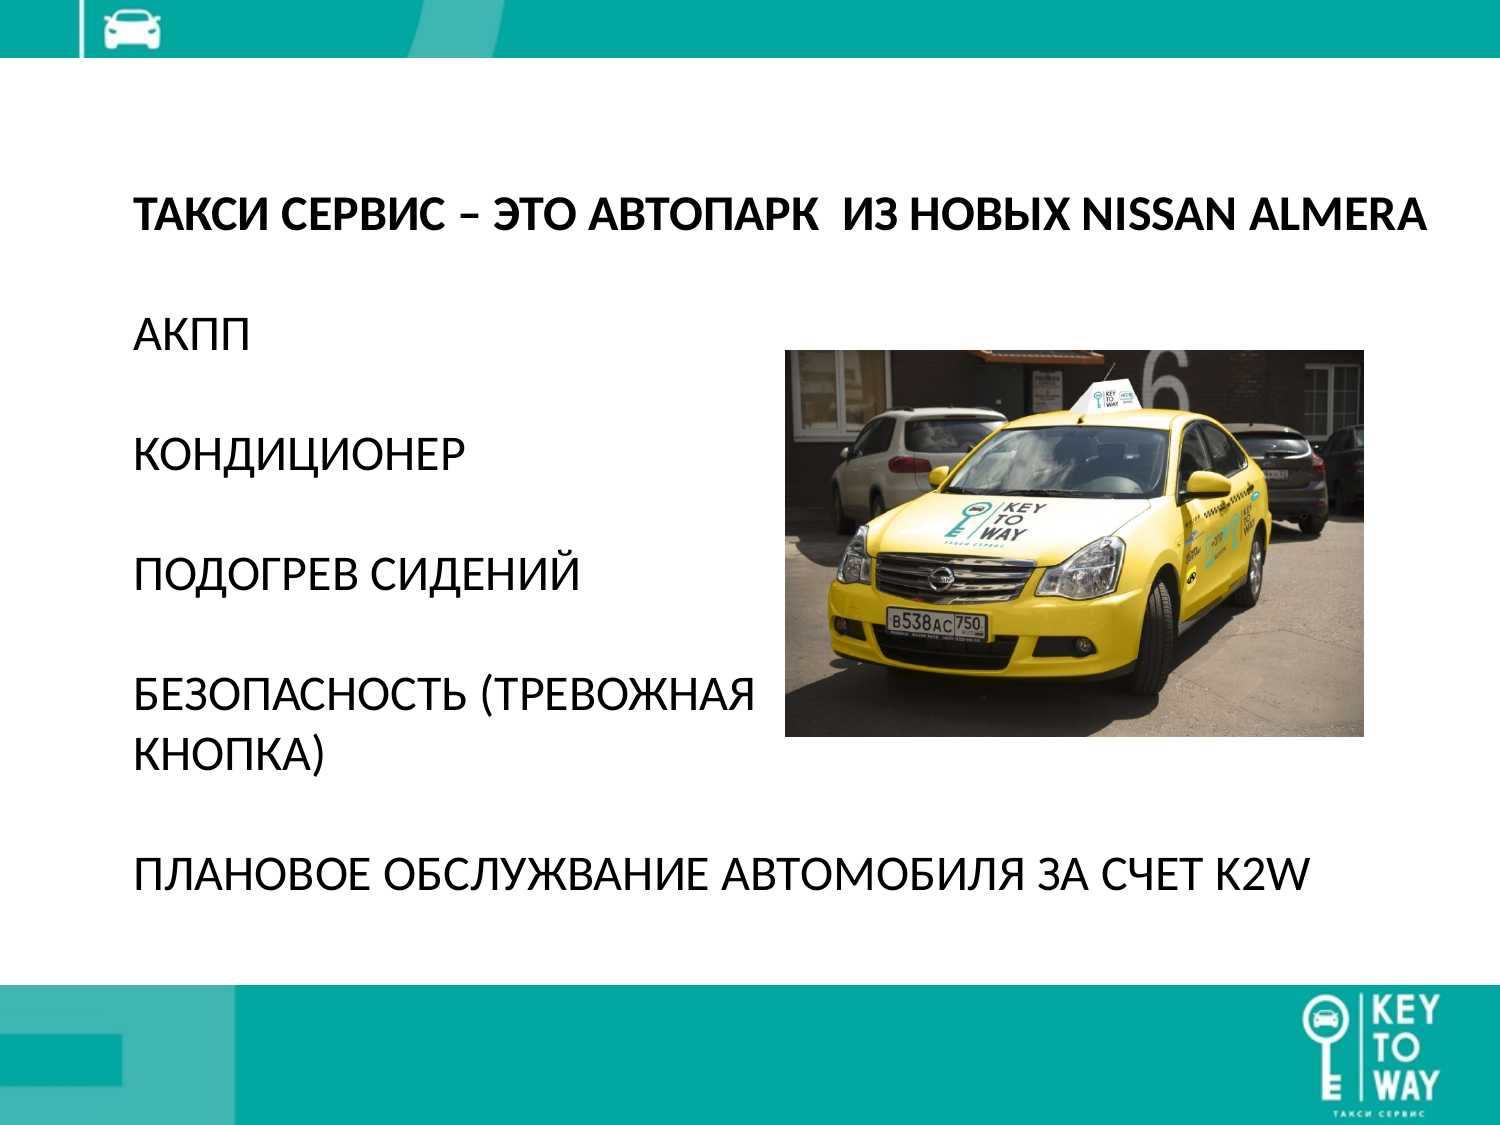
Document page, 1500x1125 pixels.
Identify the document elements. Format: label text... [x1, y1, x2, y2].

text_box ТАКСИ СЕРВИС – ЭТО АВТОПАРК ИЗ НОВЫХ NISSAN ALMERA АКПП КОНДИЦИОНЕР ПОДОГРЕВ СИДЕНИЙ БЕЗОПАСНОСТЬ (ТРЕВОЖНАЯ КНОПКА) ПЛАНОВОЕ ОБСЛУЖВАНИЕ АВТОМОБИЛЯ ЗА СЧЕТ K2W [118, 172, 1443, 908]
picture [0, 0, 1500, 59]
picture [0, 985, 1500, 1125]
picture [785, 350, 1365, 737]
